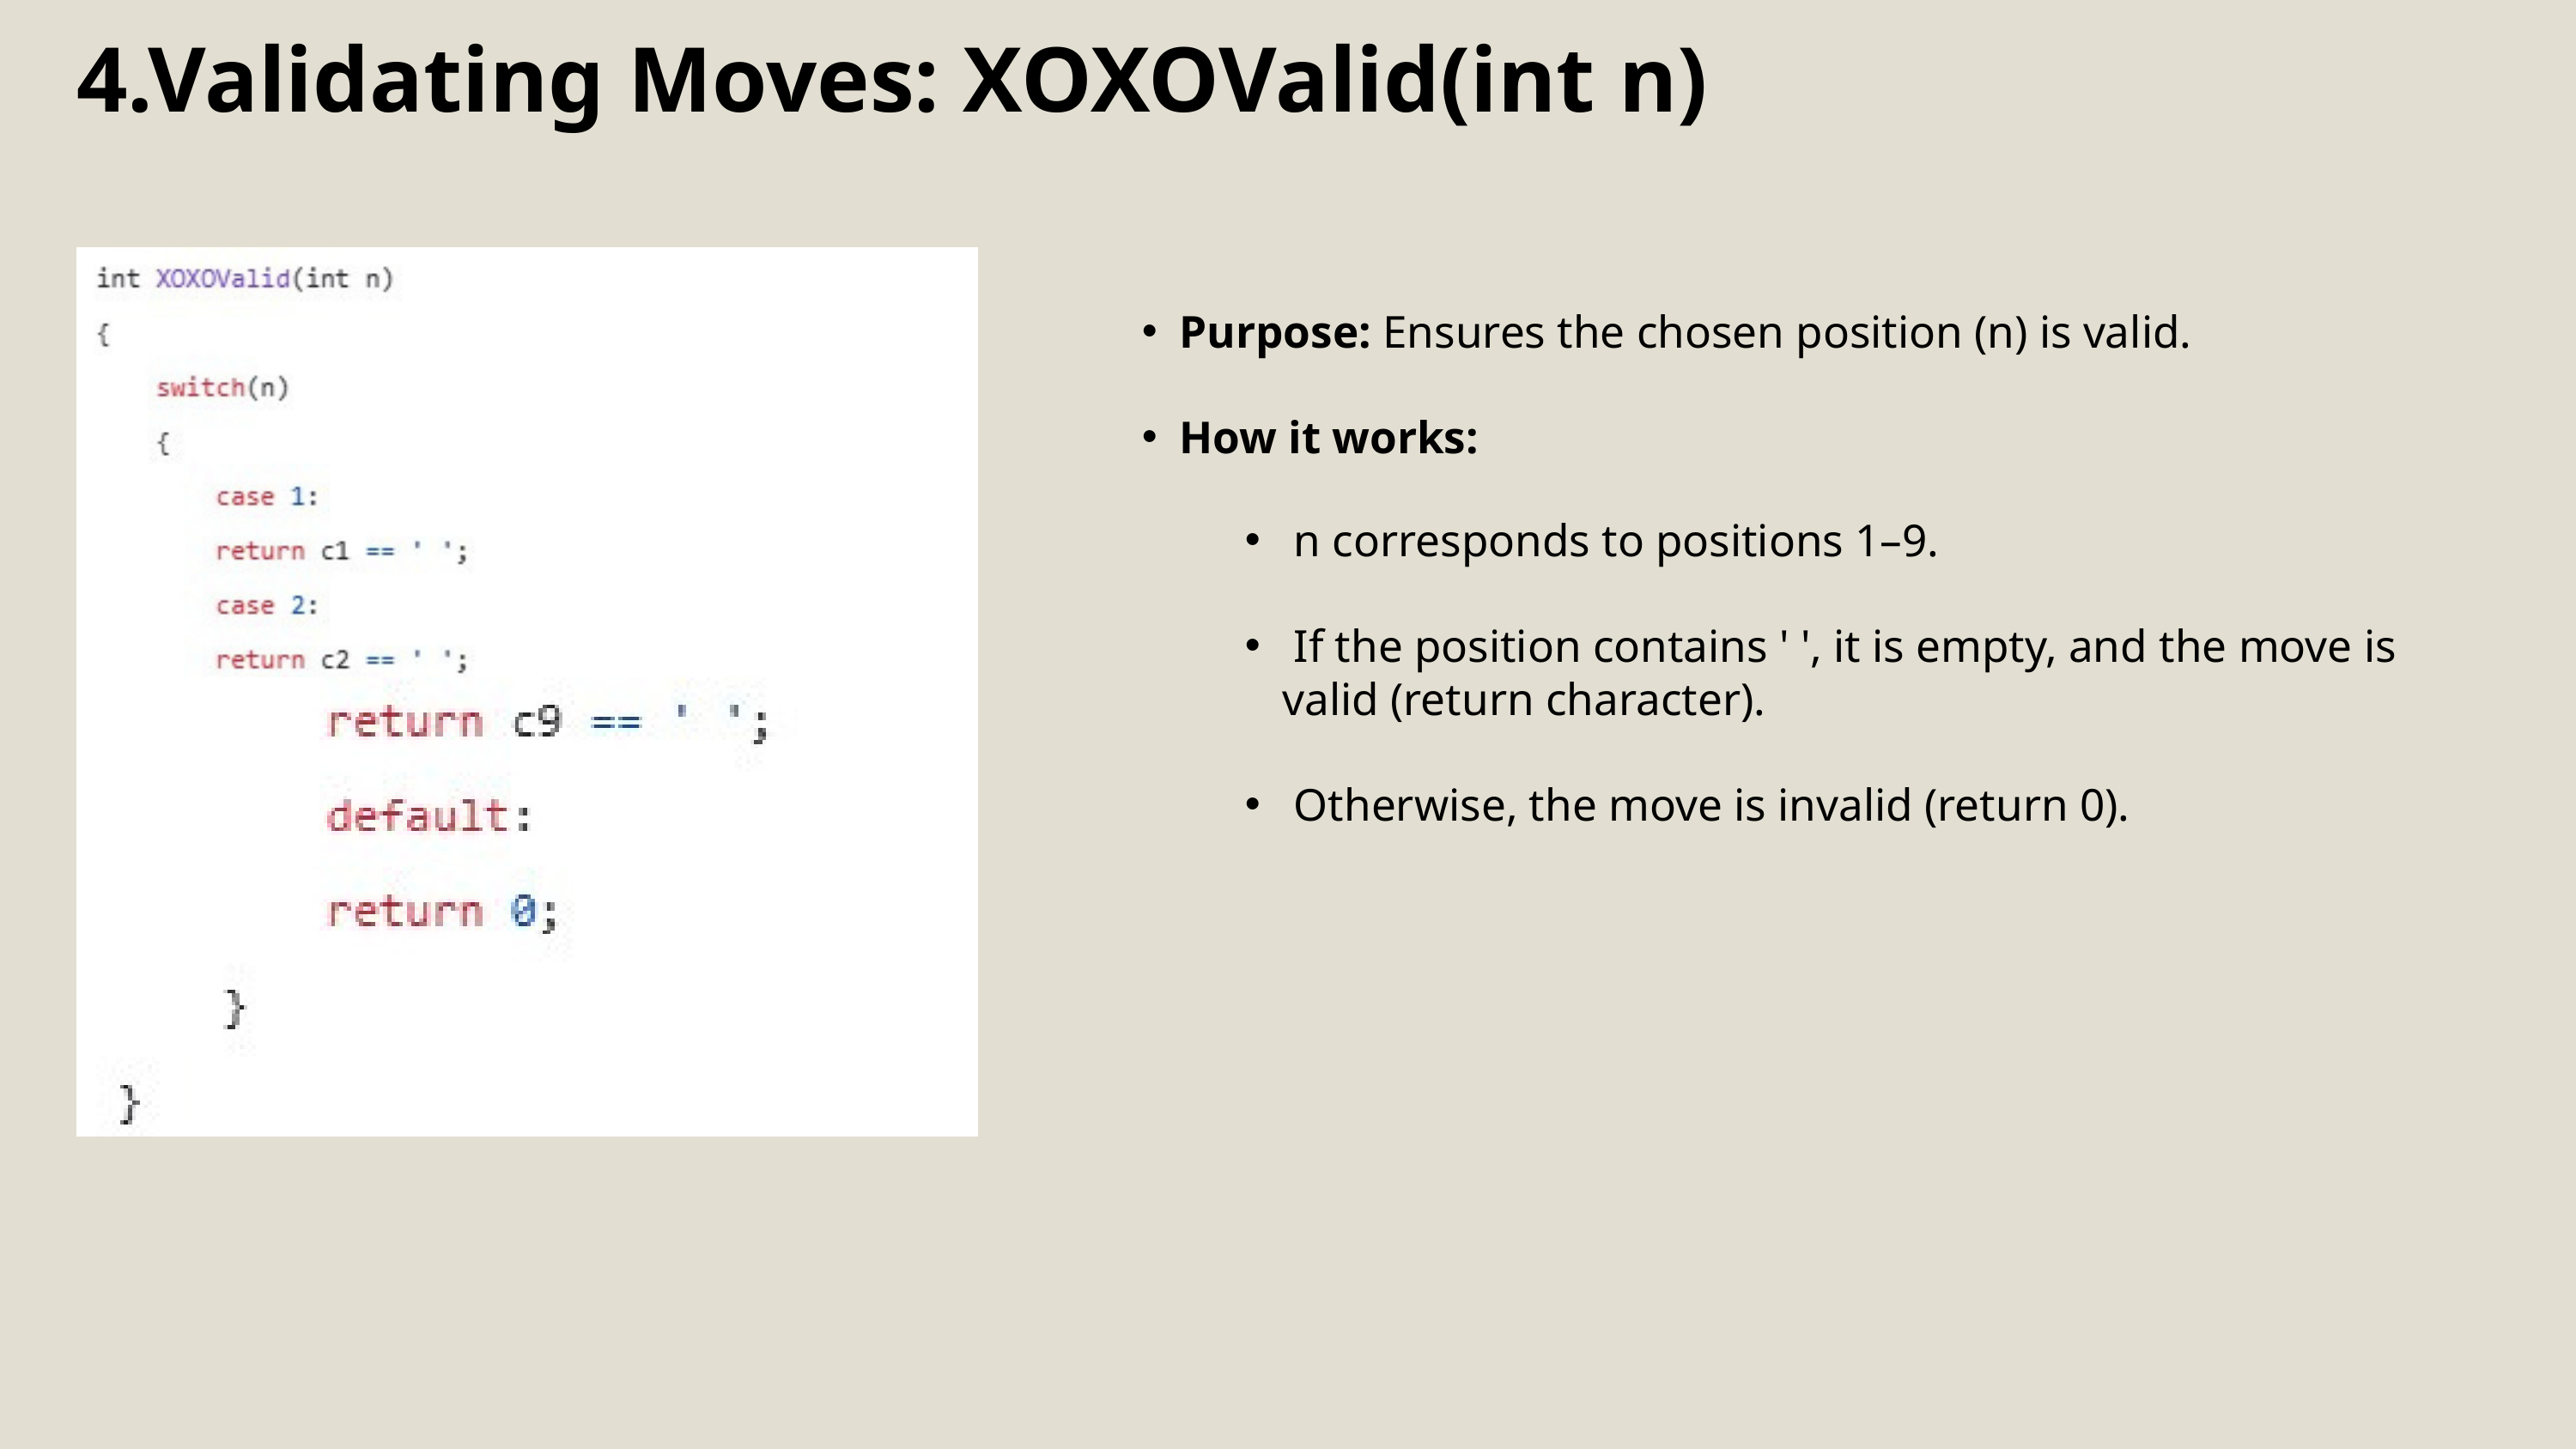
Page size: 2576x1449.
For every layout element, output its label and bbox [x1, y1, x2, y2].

text_box [0, 0, 2576, 1449]
